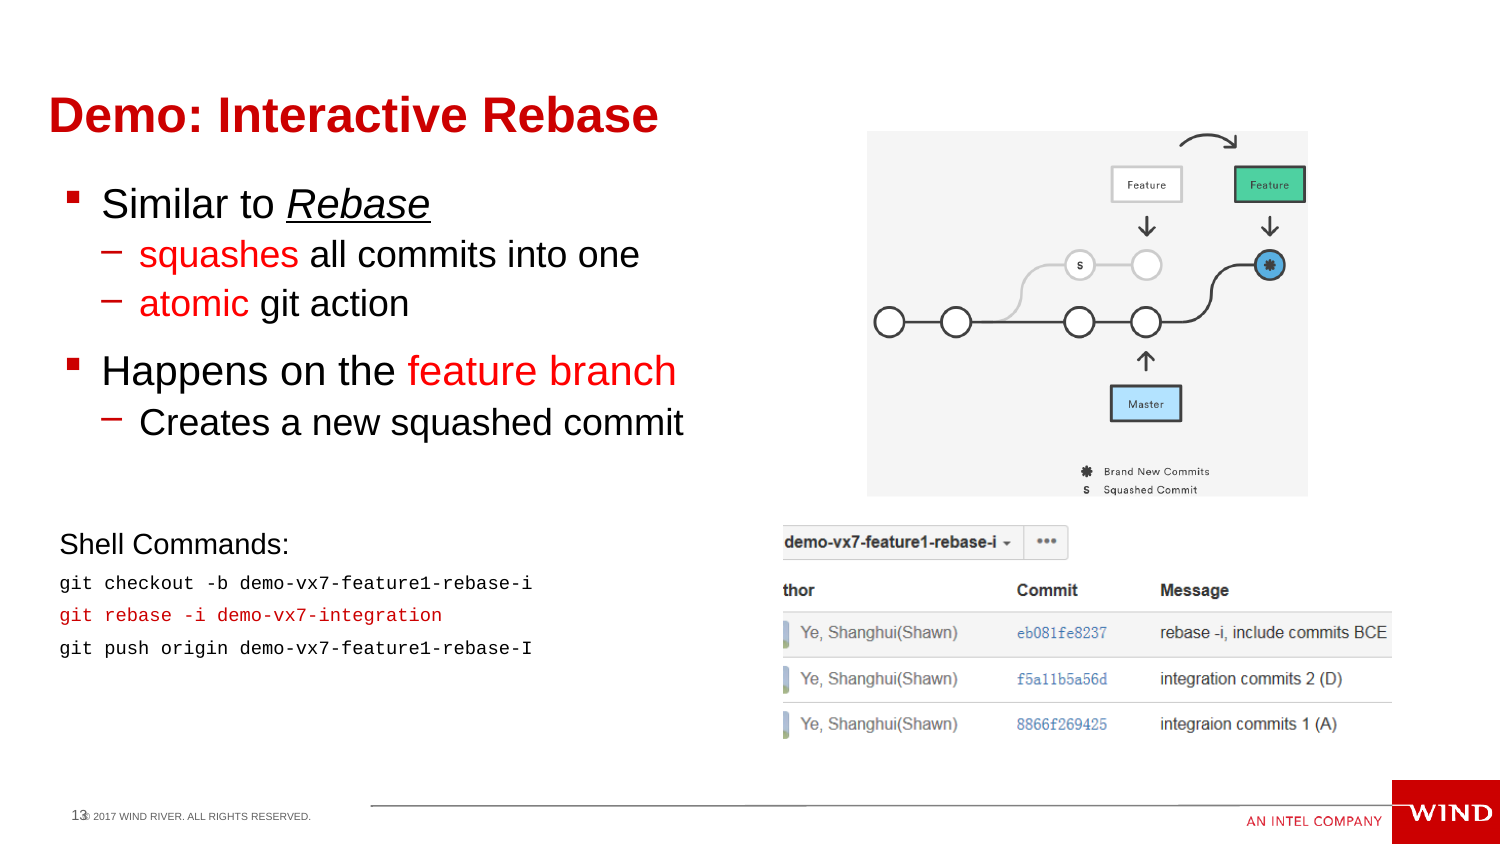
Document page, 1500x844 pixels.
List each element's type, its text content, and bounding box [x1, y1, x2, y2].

picture [1242, 816, 1387, 826]
text_box Shell Commands: git checkout -b demo-vx7-feature1-rebase-i git rebase -i demo-vx7-integration git push origin demo-vx7-feature1-rebase-I [44, 521, 690, 701]
title Demo: Interactive Rebase [48, 90, 1455, 144]
picture [783, 521, 1392, 741]
picture [1392, 780, 1500, 844]
text_box Similar to Rebase squashes all commits into one atomic git action Happens on the feature branch Creates a new squashed commit [63, 182, 700, 444]
picture [867, 131, 1308, 497]
